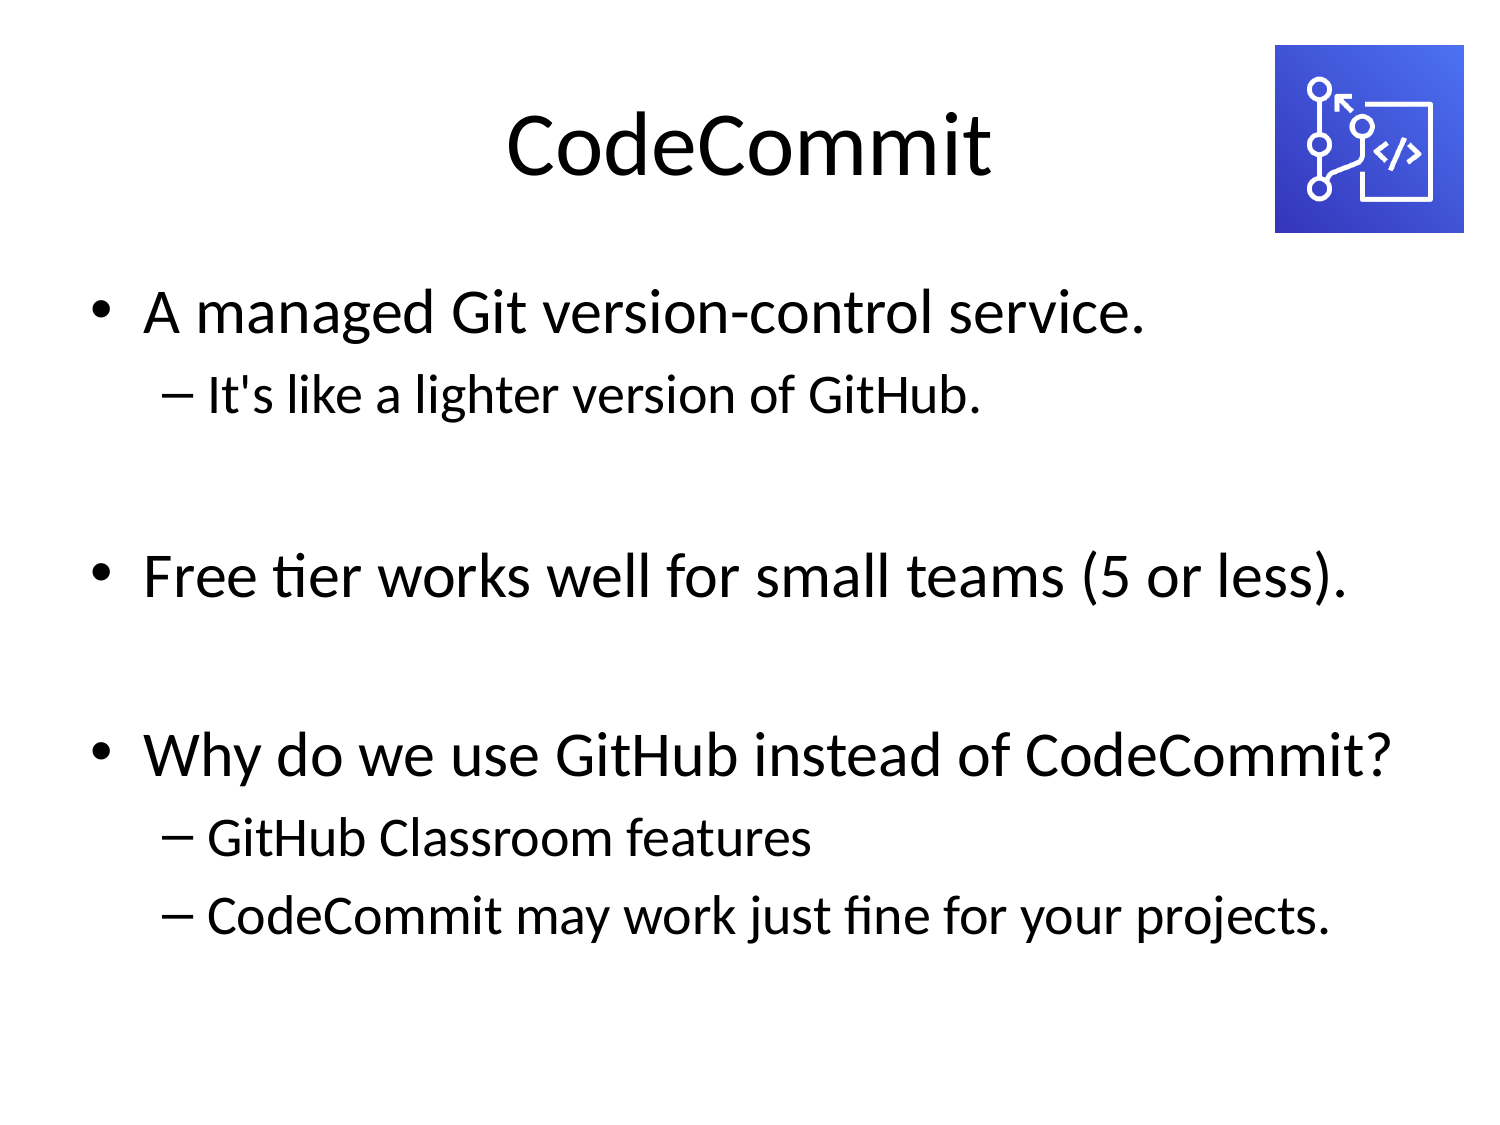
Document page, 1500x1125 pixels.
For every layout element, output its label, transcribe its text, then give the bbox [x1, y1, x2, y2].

list A managed Git version-control service. It's like a lighter version of GitHub. Free tier works well for small teams (5 or less). Why do we use GitHub instead of CodeCommit? GitHub Classroom features CodeCommit may work just fine for your projects. [75, 262, 1425, 1005]
title CodeCommit [75, 45, 1273, 233]
picture [1275, 44, 1464, 233]
